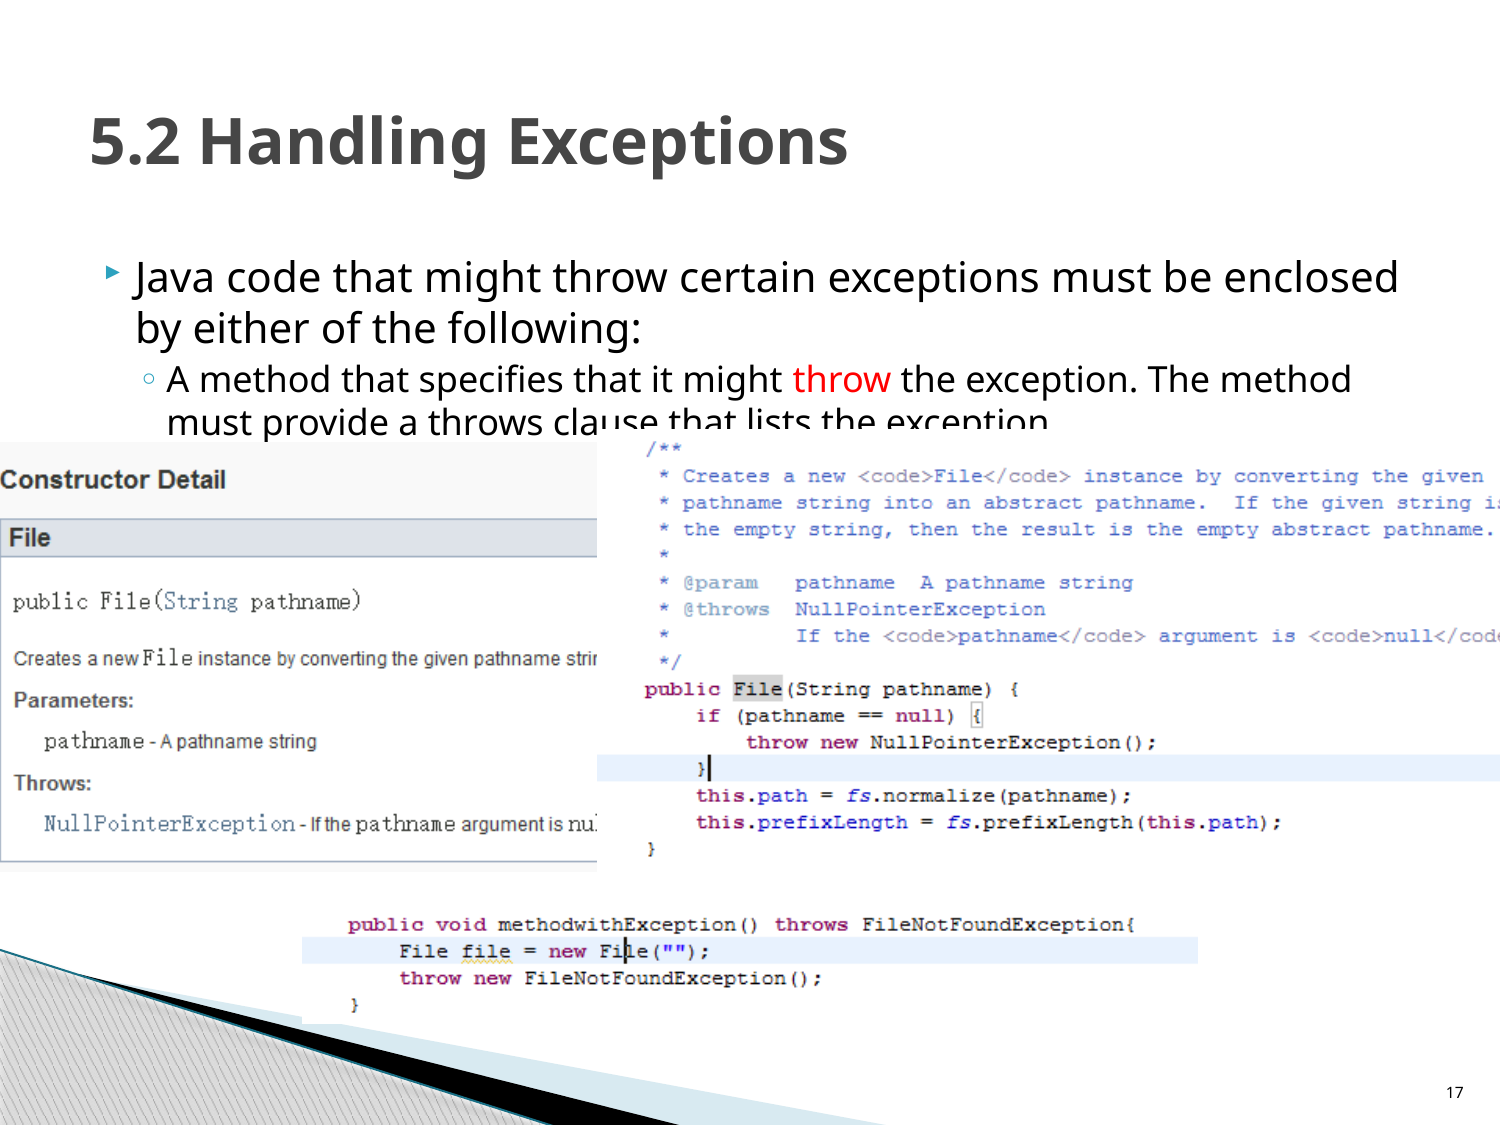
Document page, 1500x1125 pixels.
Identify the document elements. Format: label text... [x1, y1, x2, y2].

picture [0, 429, 1500, 885]
list Java code that might throw certain exceptions must be enclosed by either of the following: A method that specifies that it might throw the exception. The method must provide a throws clause that lists the exception. [75, 242, 1425, 441]
slide_number 17 [1418, 1051, 1479, 1112]
title 5.2 Handling Exceptions [75, 45, 1425, 233]
list Java code that might throw certain exceptions must be enclosed by either of the following: A method that specifies that it might throw the exception. The method must provide a throws clause that lists the exception. [75, 884, 1425, 986]
picture [302, 912, 1198, 1024]
